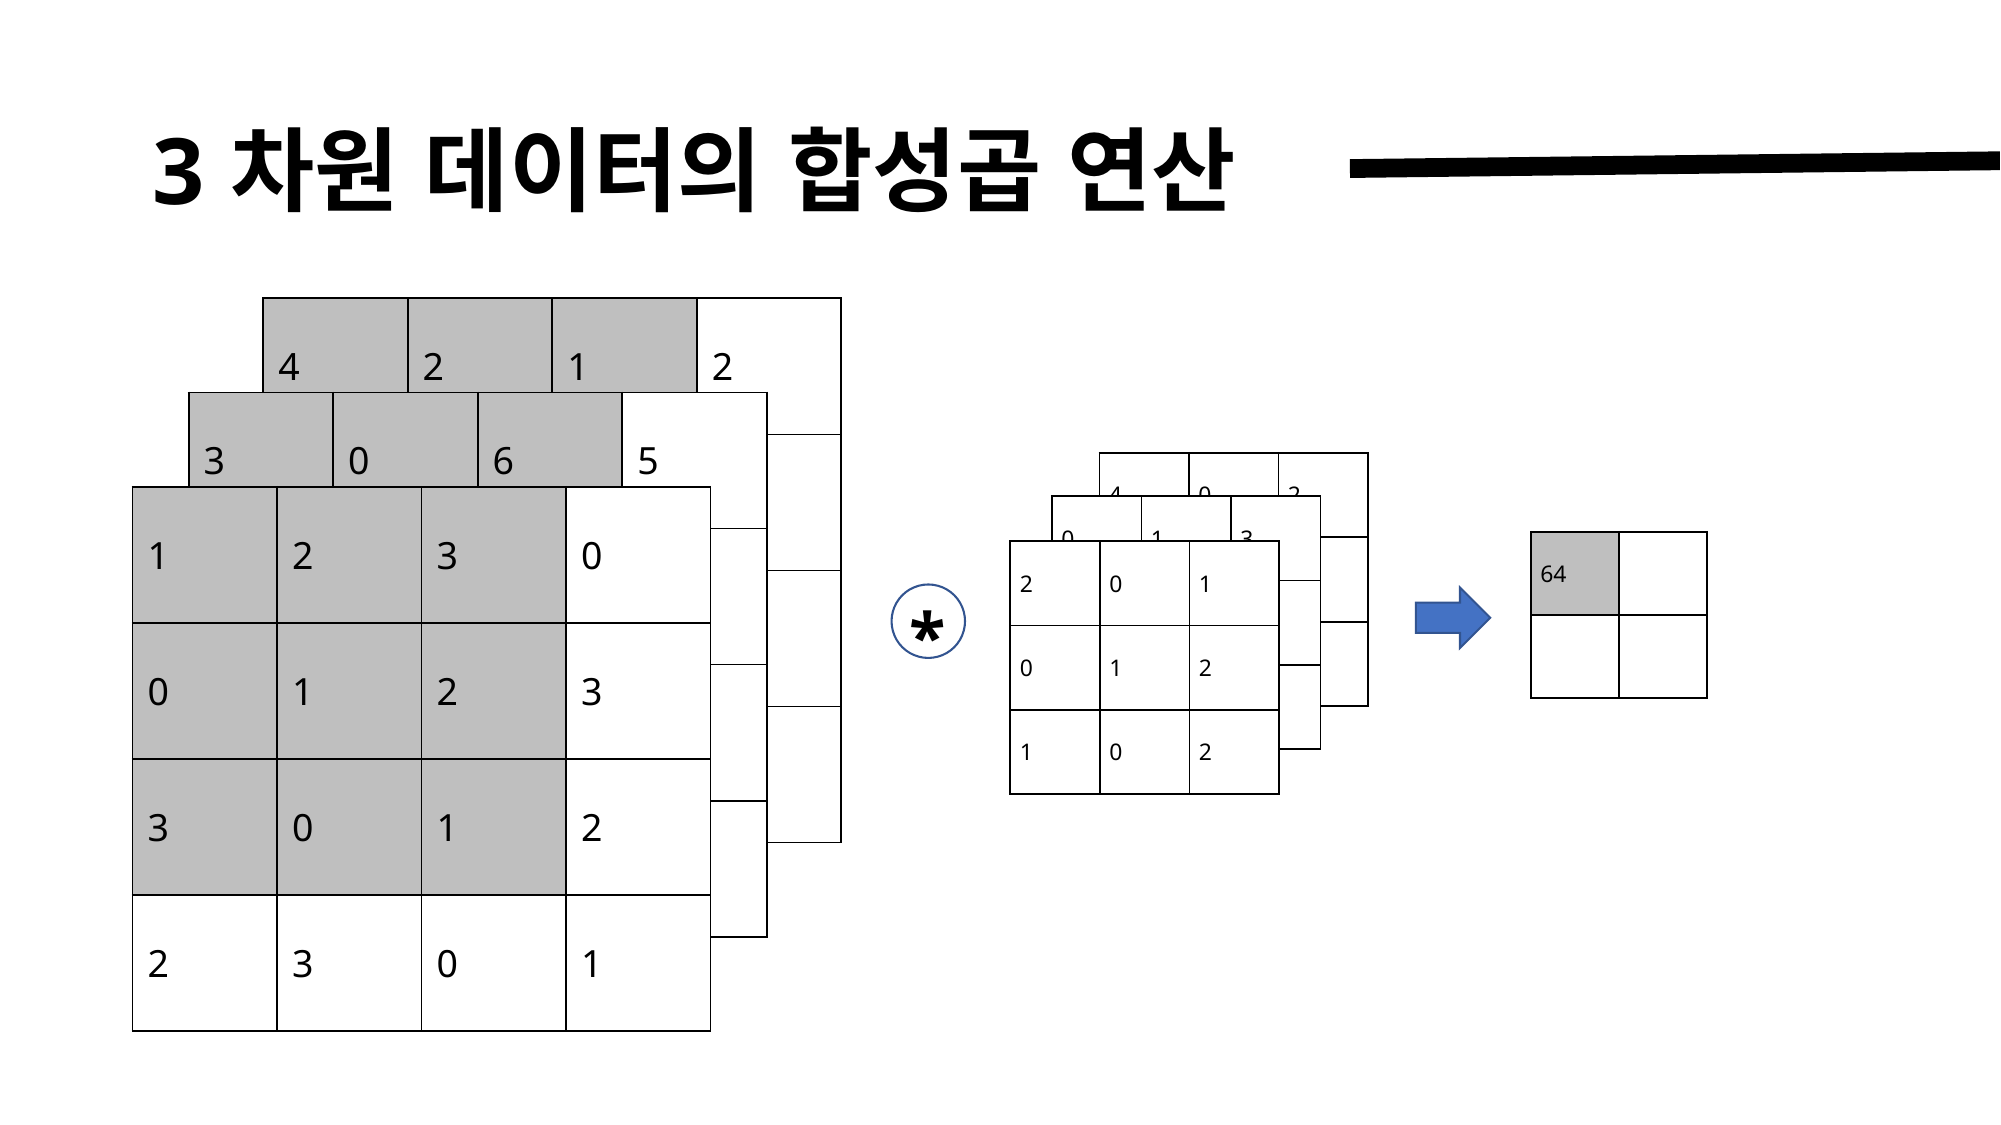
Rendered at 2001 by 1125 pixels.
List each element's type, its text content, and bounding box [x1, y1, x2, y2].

table_cell 1 [1011, 711, 1099, 793]
table_cell 2 [711, 665, 766, 800]
table_header 0 [334, 393, 477, 486]
table_cell 2 [1190, 711, 1278, 793]
table_header 4 [1100, 454, 1188, 495]
table_header 0 [1101, 542, 1189, 625]
table_cell [1620, 616, 1706, 697]
text_box [912, 583, 945, 587]
table_header 1 [1142, 497, 1230, 540]
table_header 3 [422, 488, 565, 622]
table_header 5 [623, 393, 766, 528]
text_box [890, 603, 895, 639]
table_header 3 [1232, 497, 1320, 580]
text_box * [895, 587, 962, 683]
table_header 1 [553, 299, 696, 392]
table_cell 3 [133, 760, 276, 894]
table_header 0 [1053, 497, 1141, 540]
table_header 2 [1279, 454, 1367, 536]
table_cell 2 [1321, 623, 1367, 705]
table_cell 3 [711, 529, 766, 664]
table_header 6 [479, 393, 621, 486]
table_header 0 [567, 488, 710, 622]
table_cell 0 [133, 624, 276, 758]
table_cell 1 [711, 802, 766, 936]
table_header 2 [1011, 542, 1099, 625]
text_box [962, 604, 967, 639]
table_cell 2 [1280, 581, 1320, 664]
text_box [1349, 160, 2000, 169]
table_cell 3 [567, 624, 710, 758]
table_cell 1 [422, 760, 565, 894]
table_cell 2 [567, 760, 710, 894]
table_cell 0 [1101, 711, 1189, 793]
table_cell [1532, 616, 1618, 697]
table_header 2 [409, 299, 551, 392]
table_cell 2 [1190, 626, 1278, 709]
table_cell 0 [422, 896, 565, 1030]
table_header 0 [1190, 454, 1278, 495]
table_cell 2 [422, 624, 565, 758]
table_cell 1 [1101, 626, 1189, 709]
table_cell 2 [133, 896, 276, 1030]
table_header 2 [278, 488, 421, 622]
table_header 4 [264, 299, 407, 392]
table_cell 0 [1011, 626, 1099, 709]
table_cell 2 [768, 571, 840, 706]
table_header 1 [133, 488, 276, 622]
table_cell 0 [278, 760, 421, 894]
table_header 1 [1190, 542, 1278, 625]
table_header [1620, 533, 1706, 614]
title 3차원 데이터의 합성곱 연산 [137, 59, 1350, 278]
table_cell 1 [567, 896, 710, 1030]
table_cell 1 [278, 624, 421, 758]
table_cell 2 [1280, 666, 1320, 748]
table_header 2 [698, 299, 840, 434]
table_cell 0 [1321, 538, 1367, 621]
text_box [1414, 585, 1492, 651]
table_cell 1 [768, 707, 840, 842]
table_cell 3 [768, 435, 840, 570]
table_header 3 [190, 393, 332, 486]
table_header 64 [1532, 533, 1618, 614]
table_cell 3 [278, 896, 421, 1030]
